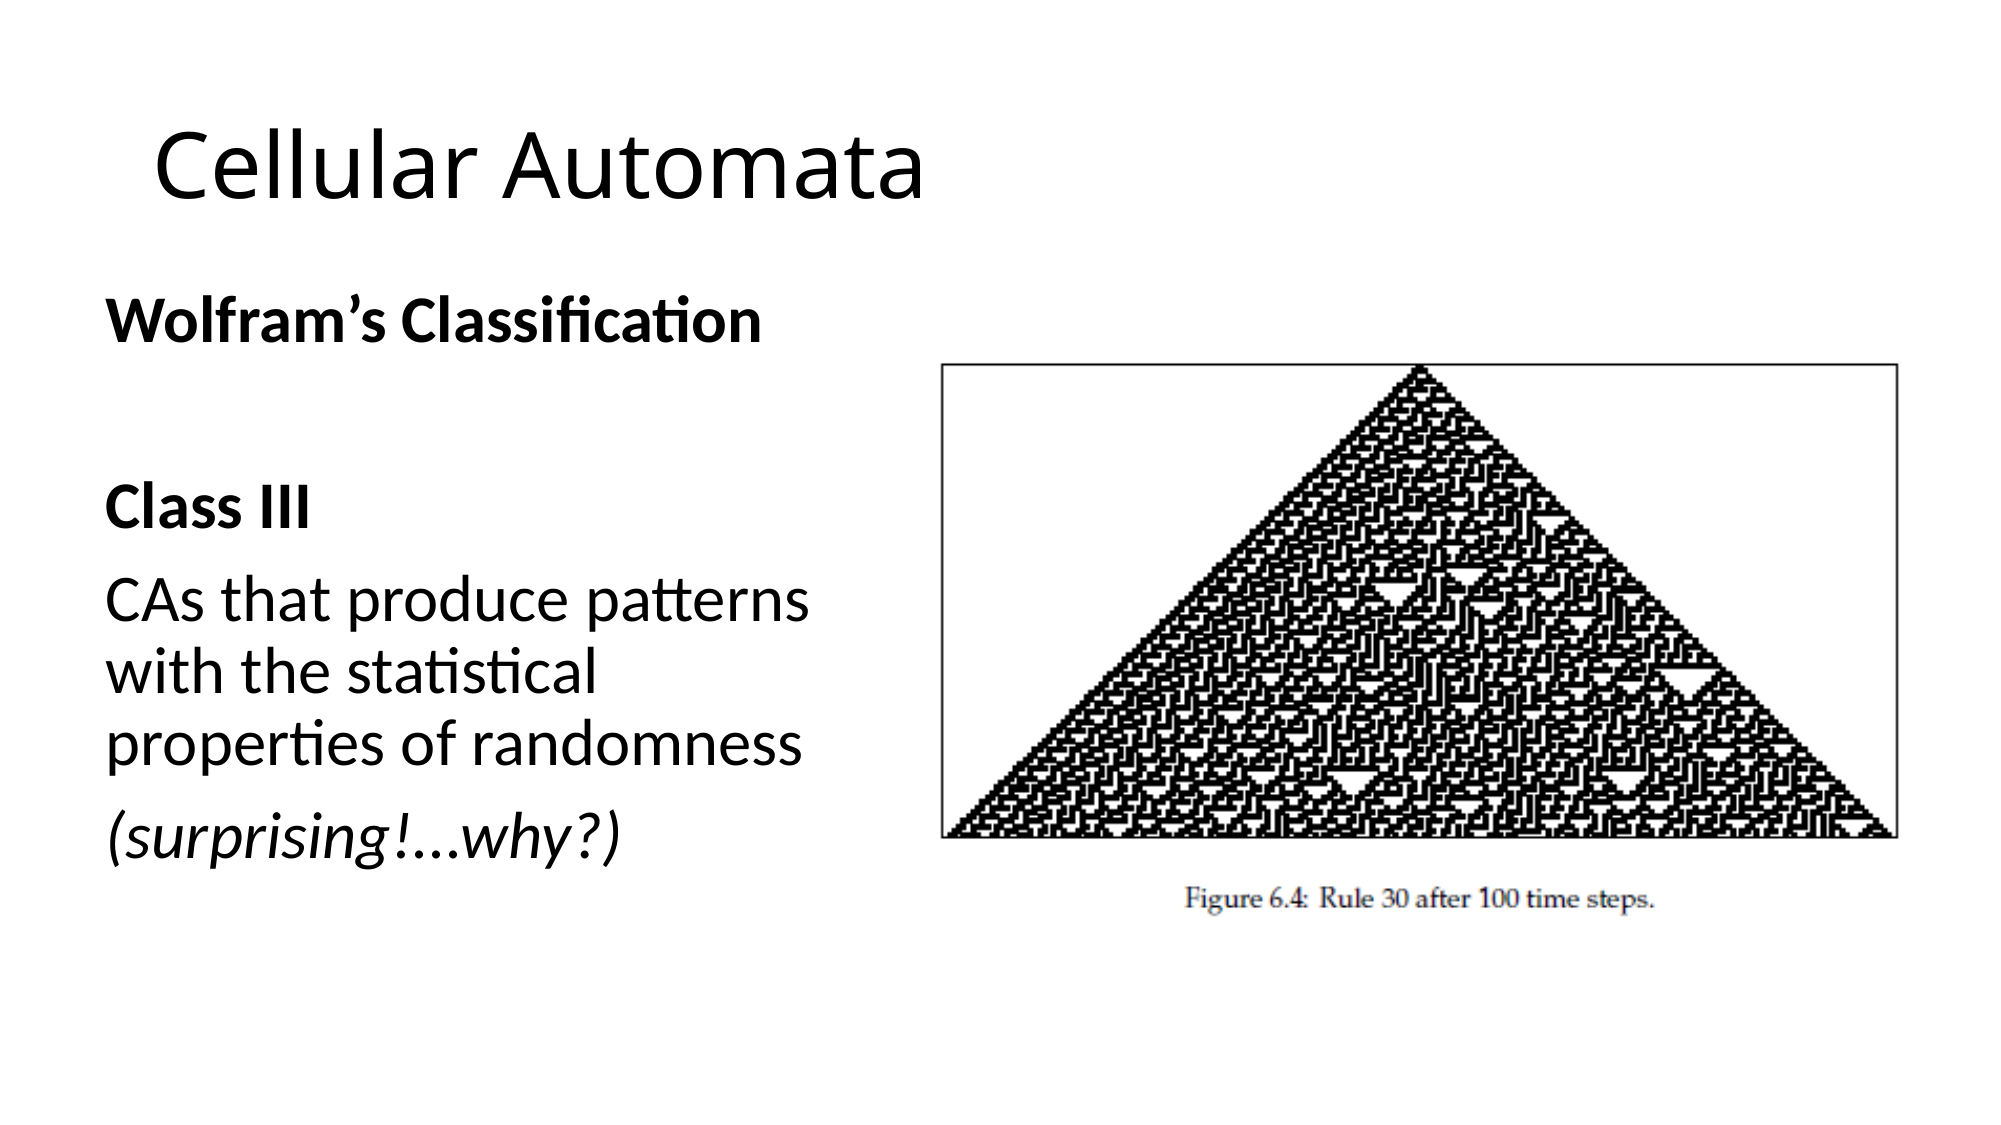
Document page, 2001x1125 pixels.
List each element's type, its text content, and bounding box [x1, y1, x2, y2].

picture [885, 341, 1968, 927]
list Wolfram’s Classification Class III CAs that produce patterns with the statistical properties of randomness (surprising!...why?) [90, 277, 886, 992]
title Cellular Automata [137, 59, 1863, 278]
